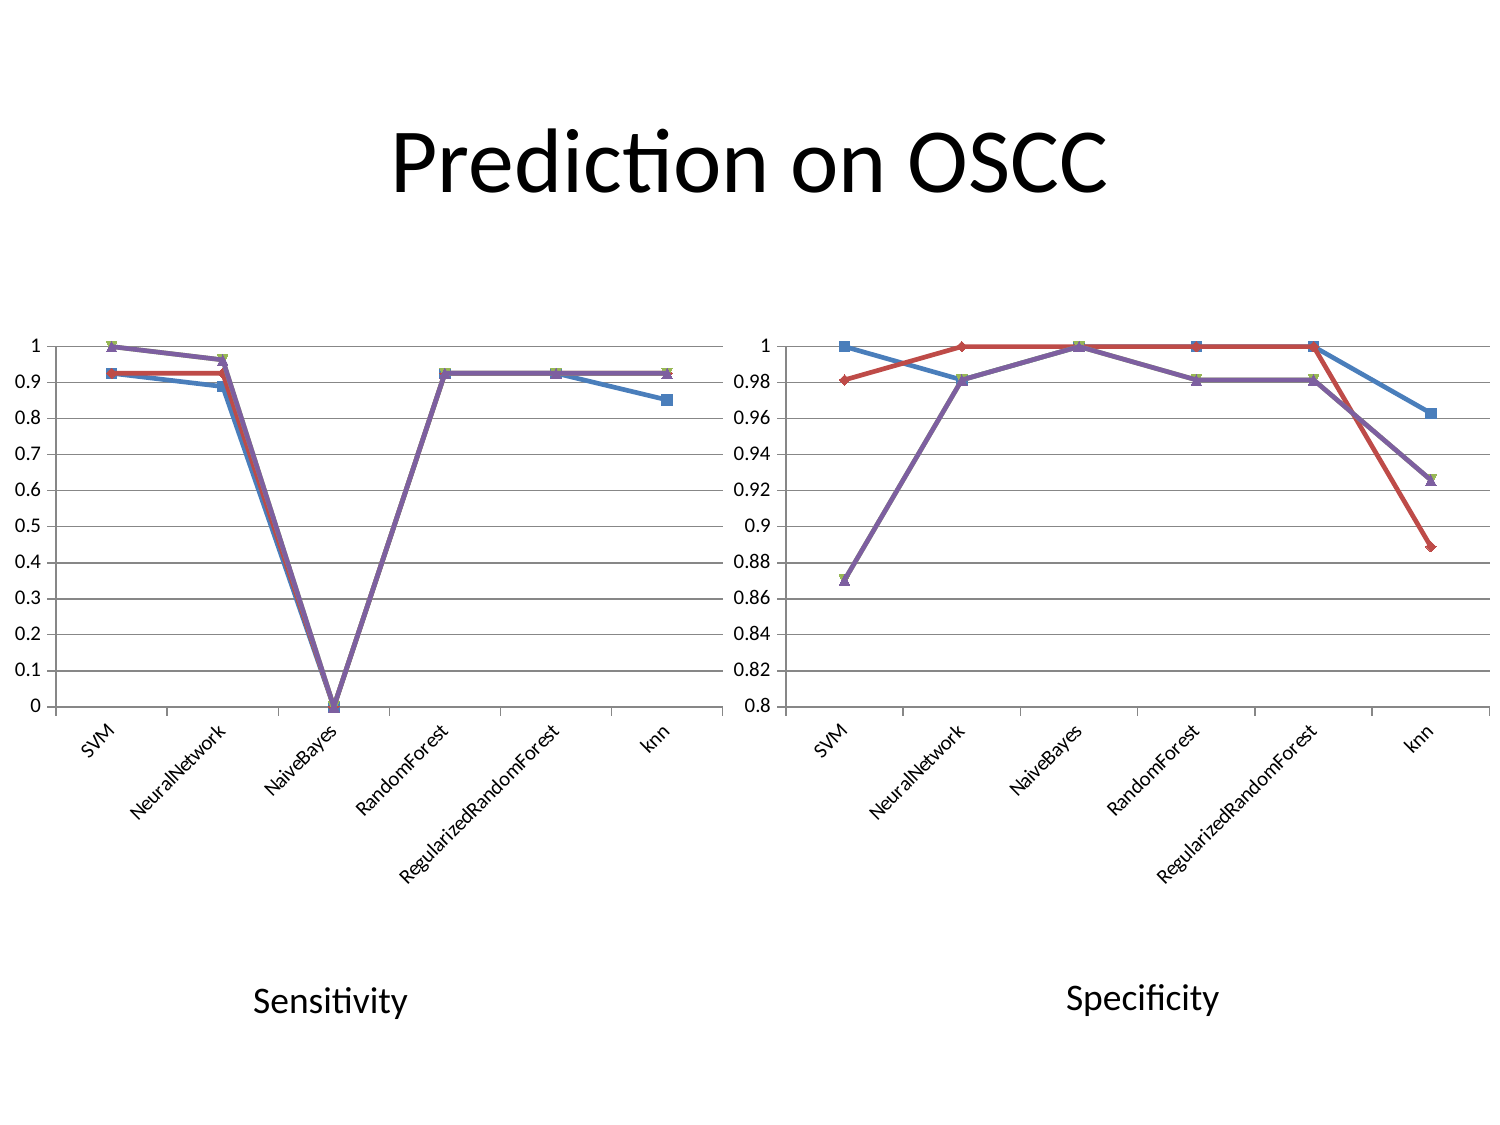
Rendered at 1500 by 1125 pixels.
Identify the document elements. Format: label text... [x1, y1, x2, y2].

chart [0, 324, 1500, 901]
title Prediction on OSCC [75, 62, 1425, 250]
text_box Specificity [1051, 965, 1235, 1025]
text_box Sensitivity [238, 968, 424, 1029]
